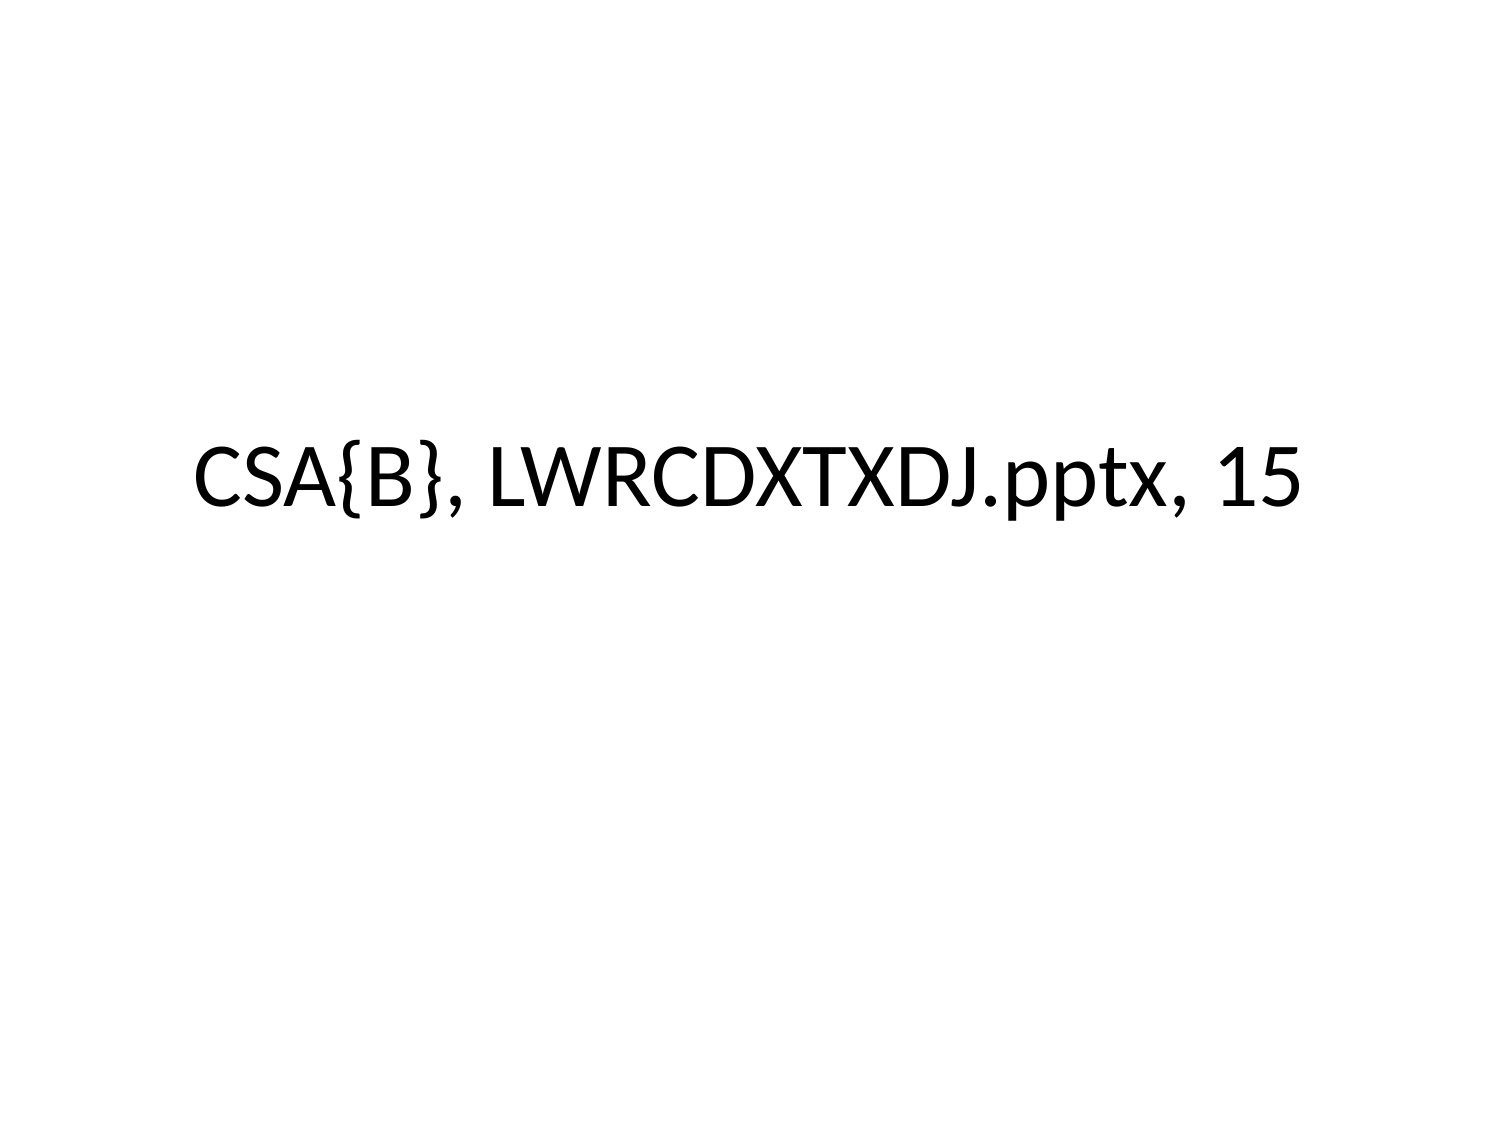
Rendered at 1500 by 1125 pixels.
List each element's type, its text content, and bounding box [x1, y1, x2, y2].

title CSA{B}, LWRCDXTXDJ.pptx, 15 [112, 349, 1388, 591]
